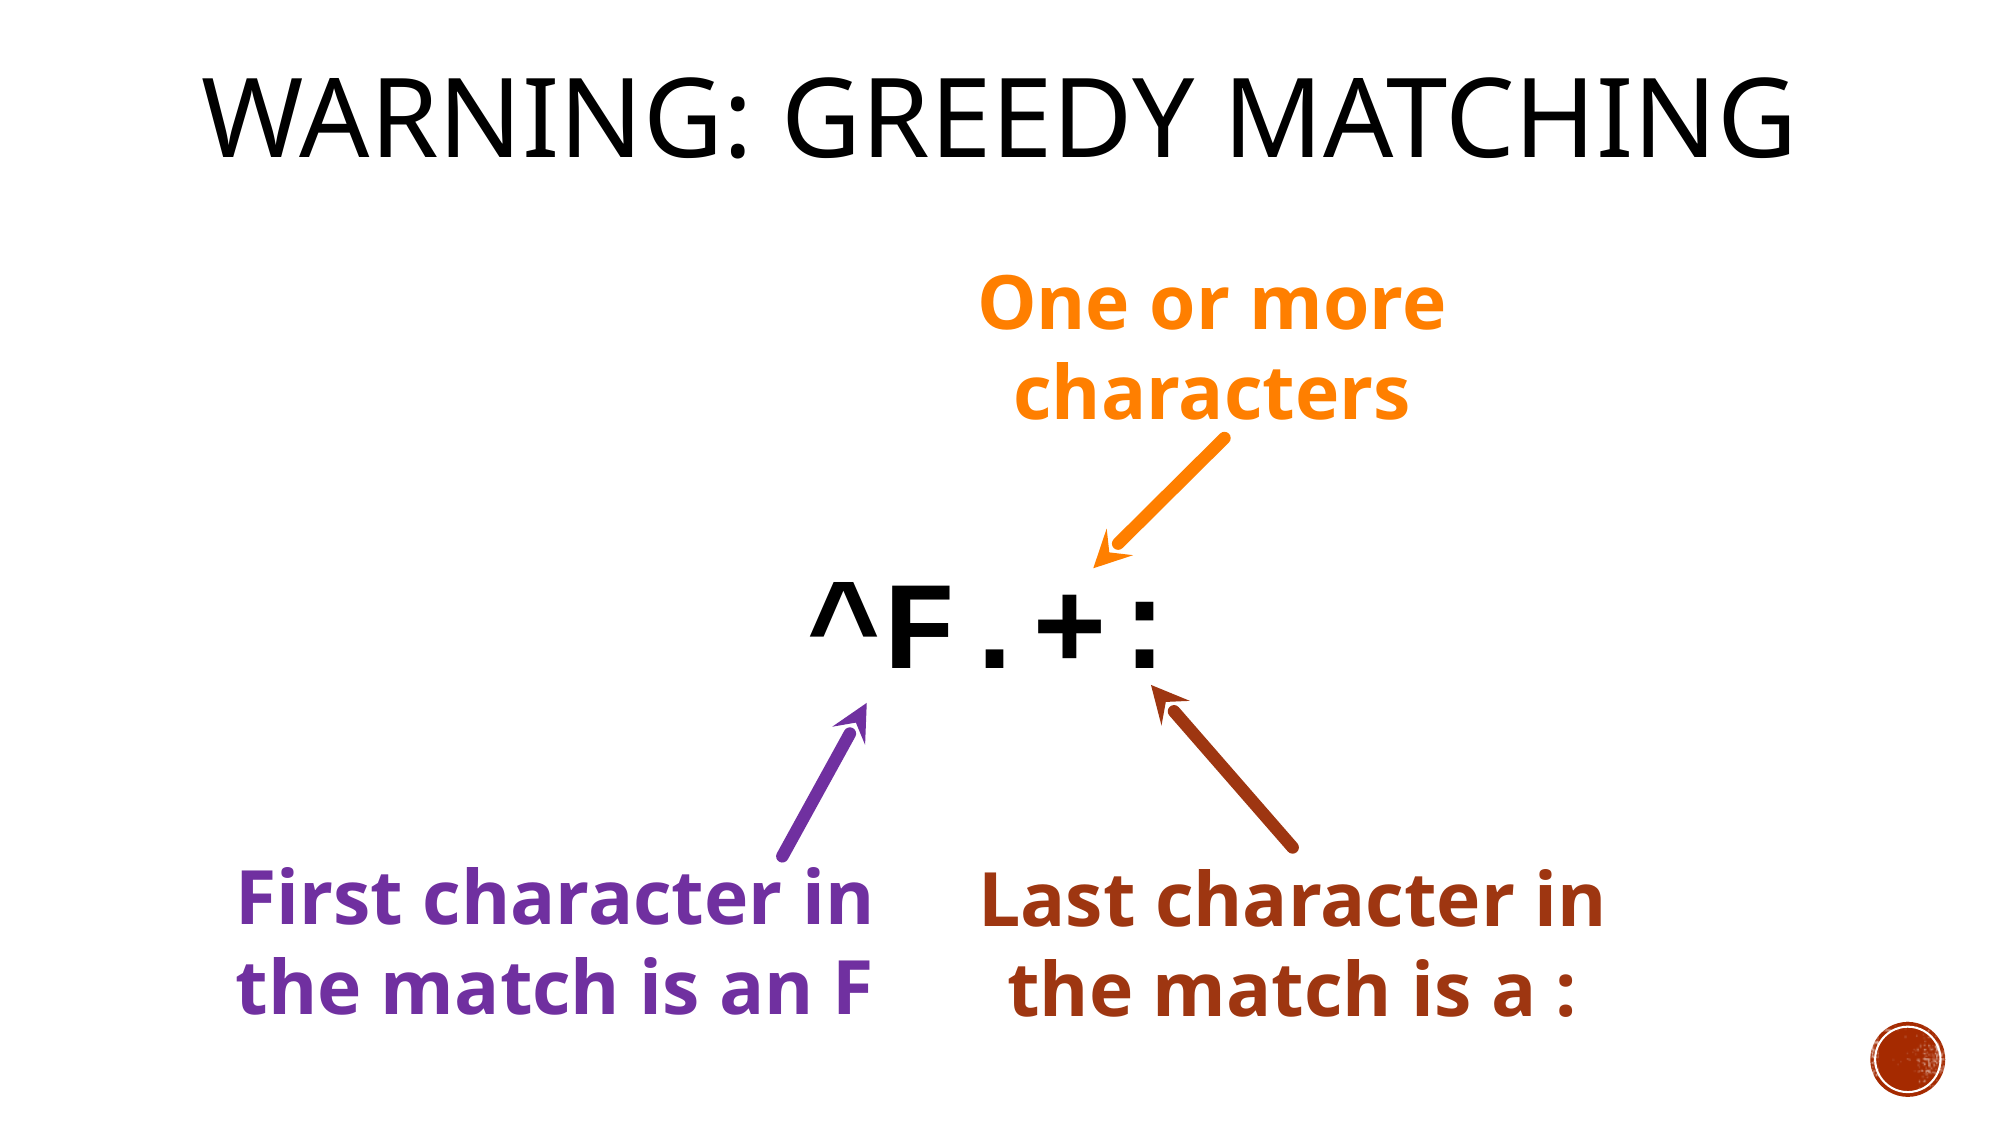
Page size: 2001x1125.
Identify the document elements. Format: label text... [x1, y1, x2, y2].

title Warning: Greedy Matching [174, 51, 1825, 193]
text_box ^F.+: [807, 533, 1232, 703]
text_box First character in the match is an F [213, 845, 897, 1033]
text_box Last character in the match is a : [951, 847, 1635, 1035]
text_box One or more characters [946, 250, 1478, 439]
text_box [1153, 687, 1290, 845]
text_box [785, 706, 866, 855]
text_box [1095, 440, 1222, 567]
